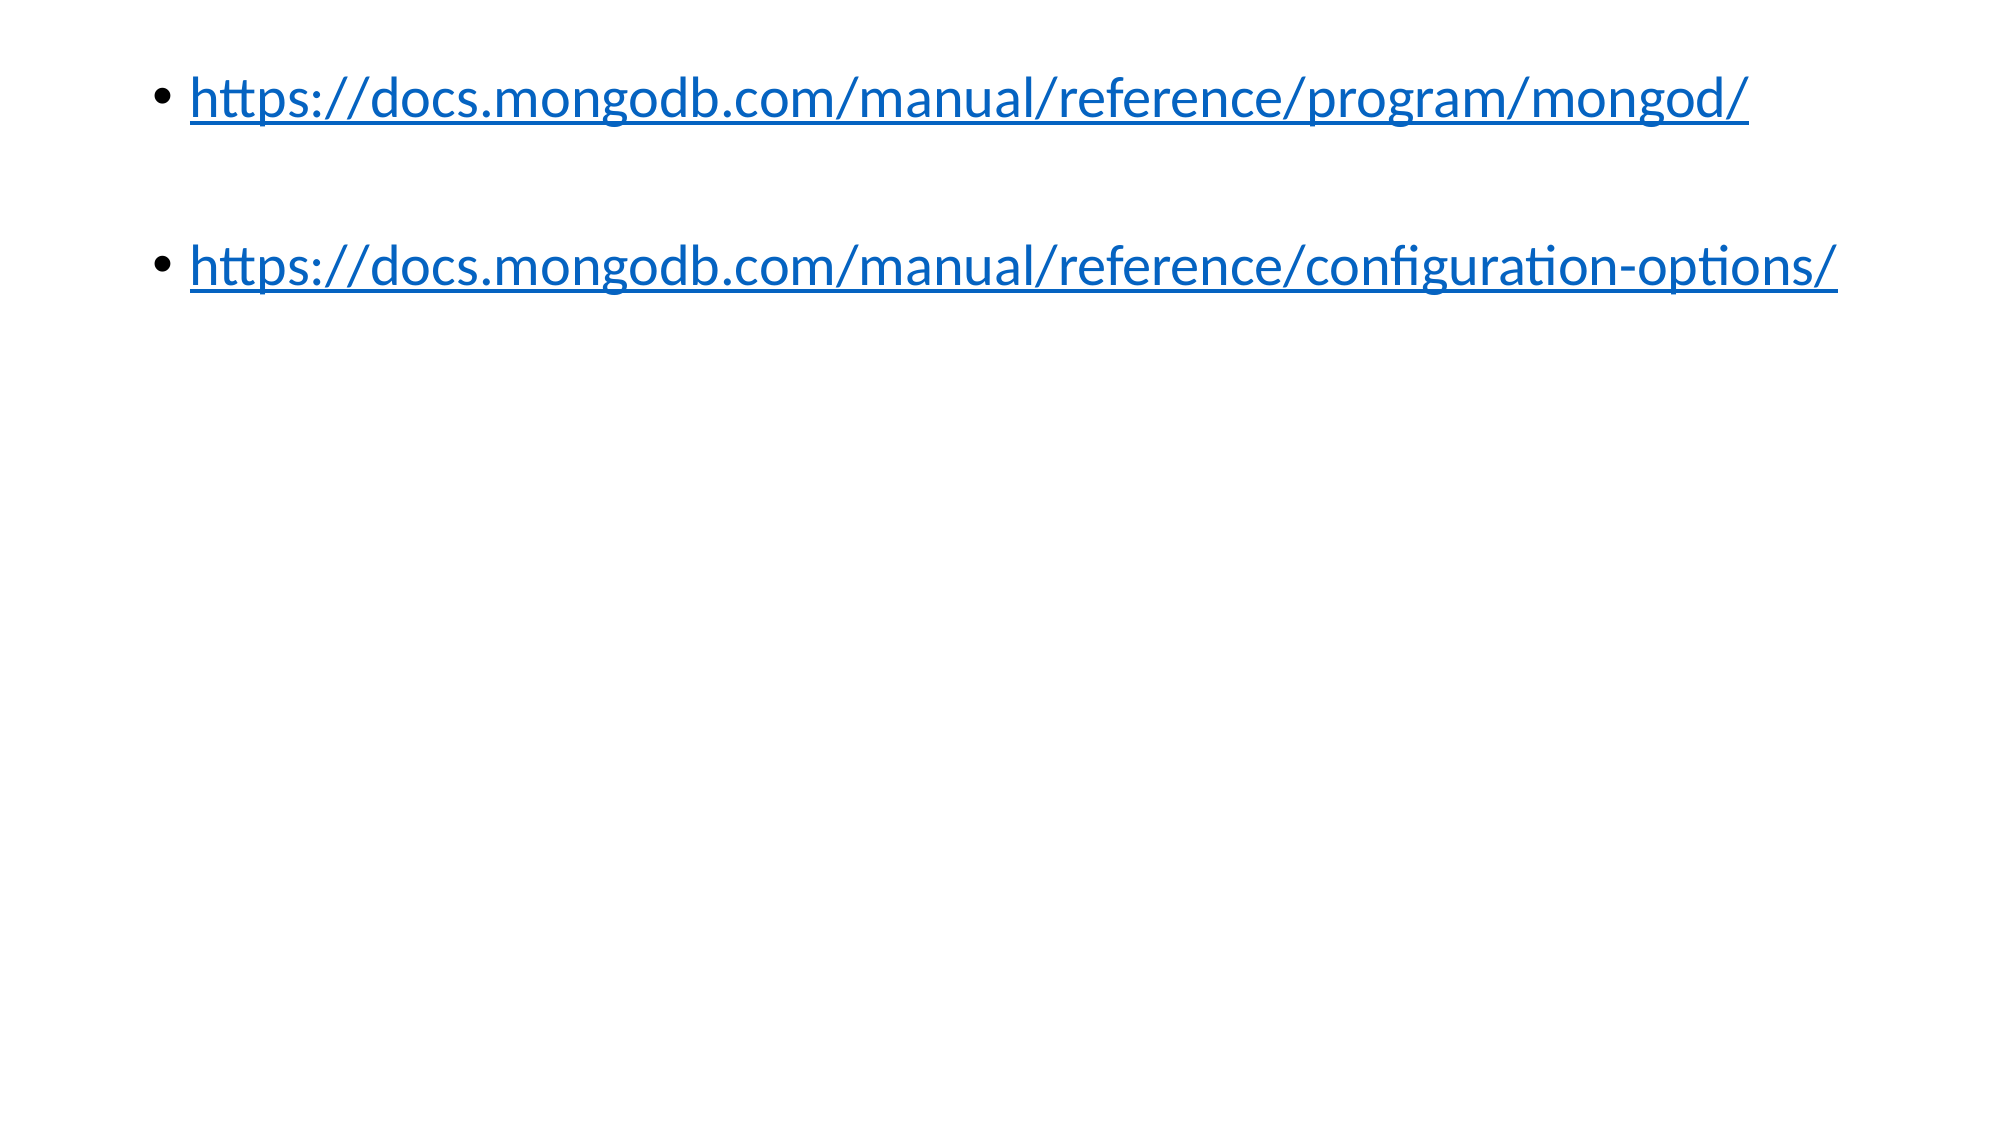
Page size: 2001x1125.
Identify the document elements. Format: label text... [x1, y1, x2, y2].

list https://docs.mongodb.com/manual/reference/program/mongod/ https://docs.mongodb.com/manual/reference/configuration-options/ [137, 59, 1863, 1014]
